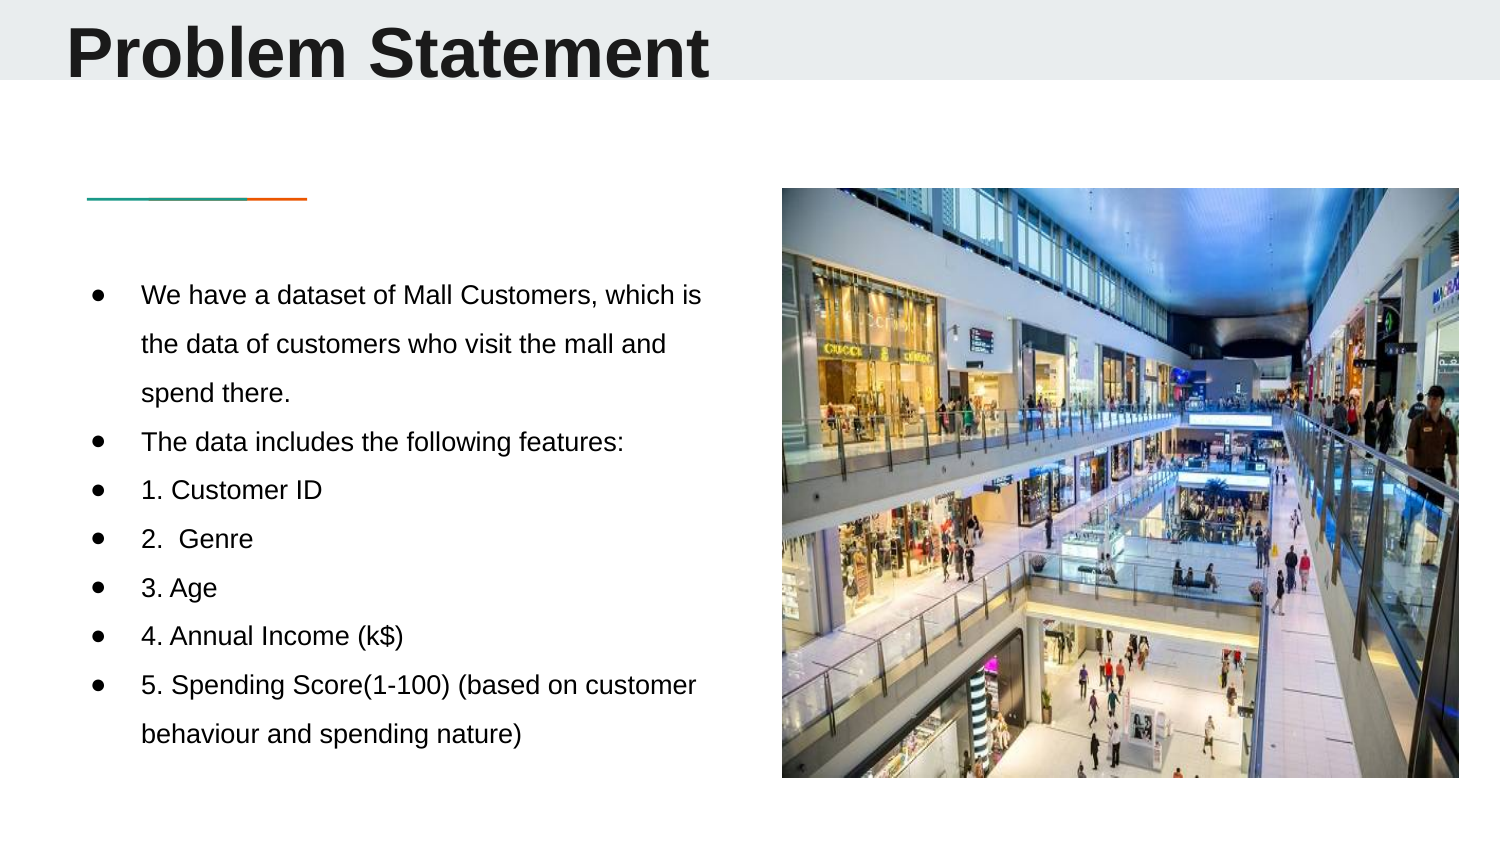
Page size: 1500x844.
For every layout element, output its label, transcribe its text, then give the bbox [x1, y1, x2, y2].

picture [782, 188, 1460, 778]
title Problem Statement [51, 0, 1449, 86]
list We have a dataset of Mall Customers, which is the data of customers who visit the mall and spend there. The data includes the following features: 1. Customer ID 2. Genre 3. Age 4. Annual Income (k$) 5. Spending Score(1-100) (based on customer behaviour and spending nature) [51, 189, 728, 778]
